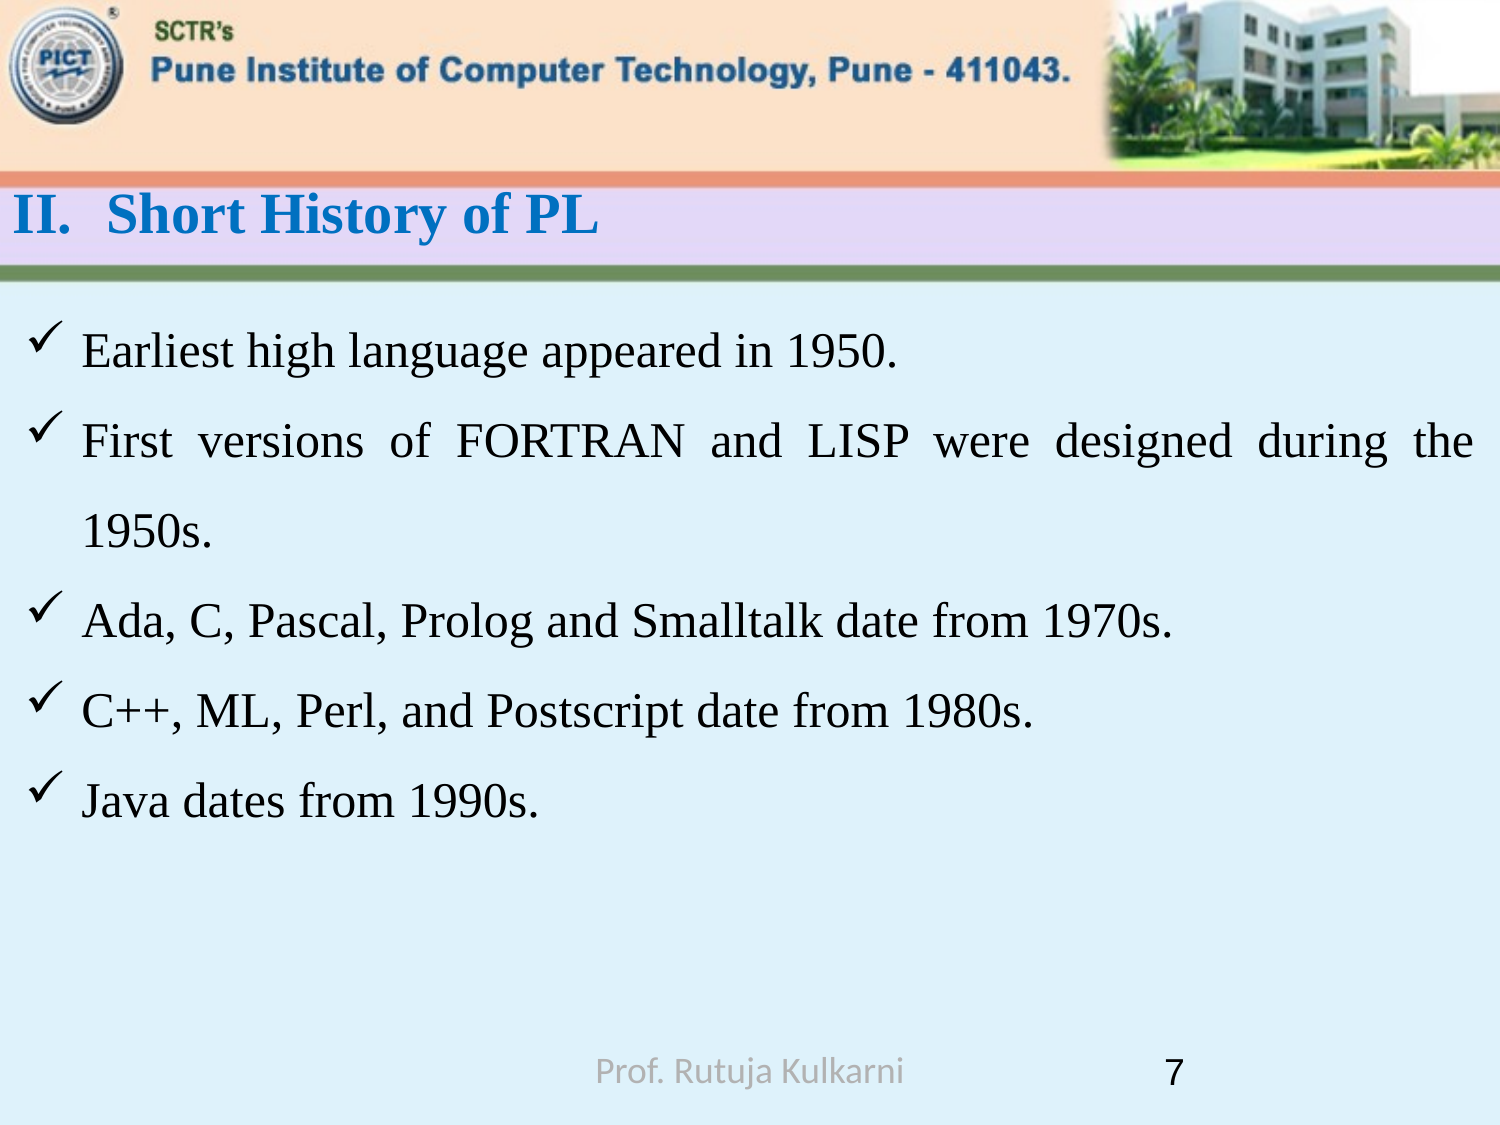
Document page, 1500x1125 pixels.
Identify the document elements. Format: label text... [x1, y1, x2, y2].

title Short History of PL [12, 174, 1475, 246]
slide_number 7 [1157, 1048, 1213, 1096]
picture [0, 0, 1500, 1125]
list Earliest high language appeared in 1950. First versions of FORTRAN and LISP were designed during the 1950s. Ada, C, Pascal, Prolog and Smalltalk date from 1970s. C++, ML, Perl, and Postscript date from 1980s. Java dates from 1990s. [24, 287, 1475, 1015]
footer Prof. Rutuja Kulkarni [510, 1046, 990, 1103]
